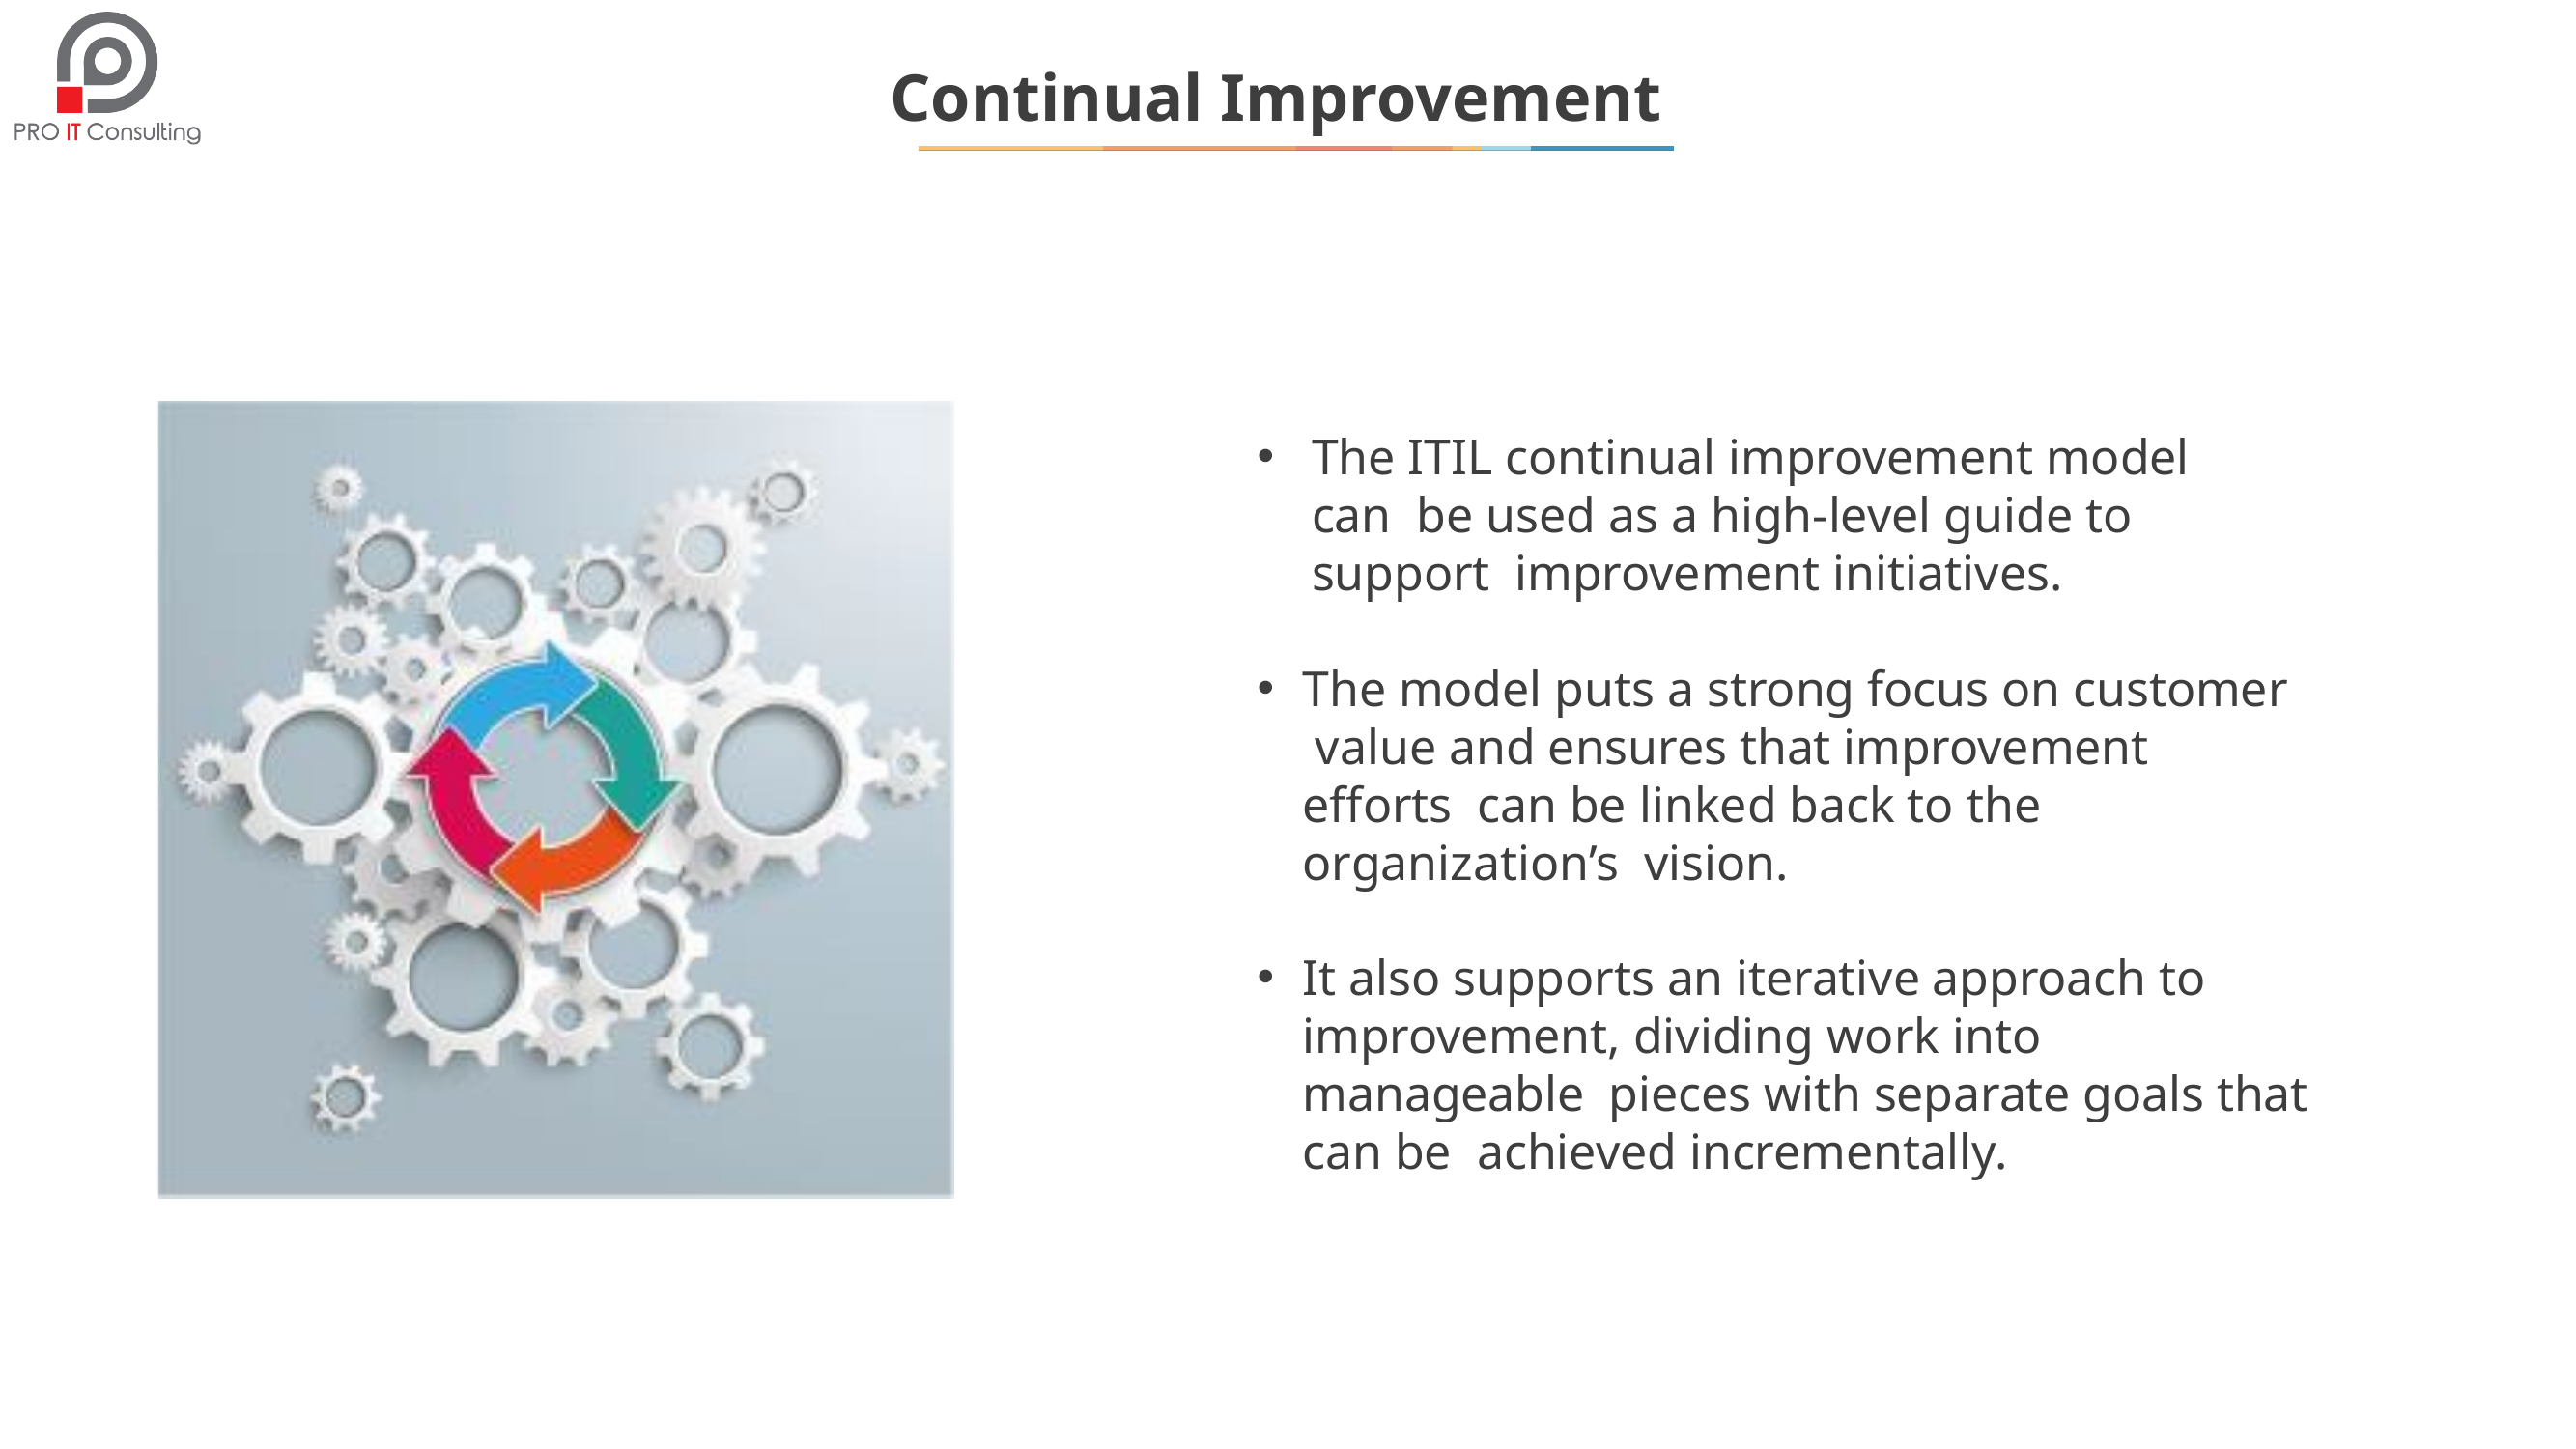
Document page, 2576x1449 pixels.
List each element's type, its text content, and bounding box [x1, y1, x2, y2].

text_box The ITIL continual improvement model can be used as a high-level guide to support improvement initiatives. The model puts a strong focus on customer value and ensures that improvement efforts can be linked back to the organization’s vision. It also supports an iterative approach to improvement, dividing work into manageable pieces with separate goals that can be achieved incrementally. [1255, 425, 2327, 1179]
text_box [918, 128, 1674, 169]
title Continual Improvement [888, 54, 1689, 299]
picture [1, 0, 214, 157]
text_box [157, 401, 955, 1199]
